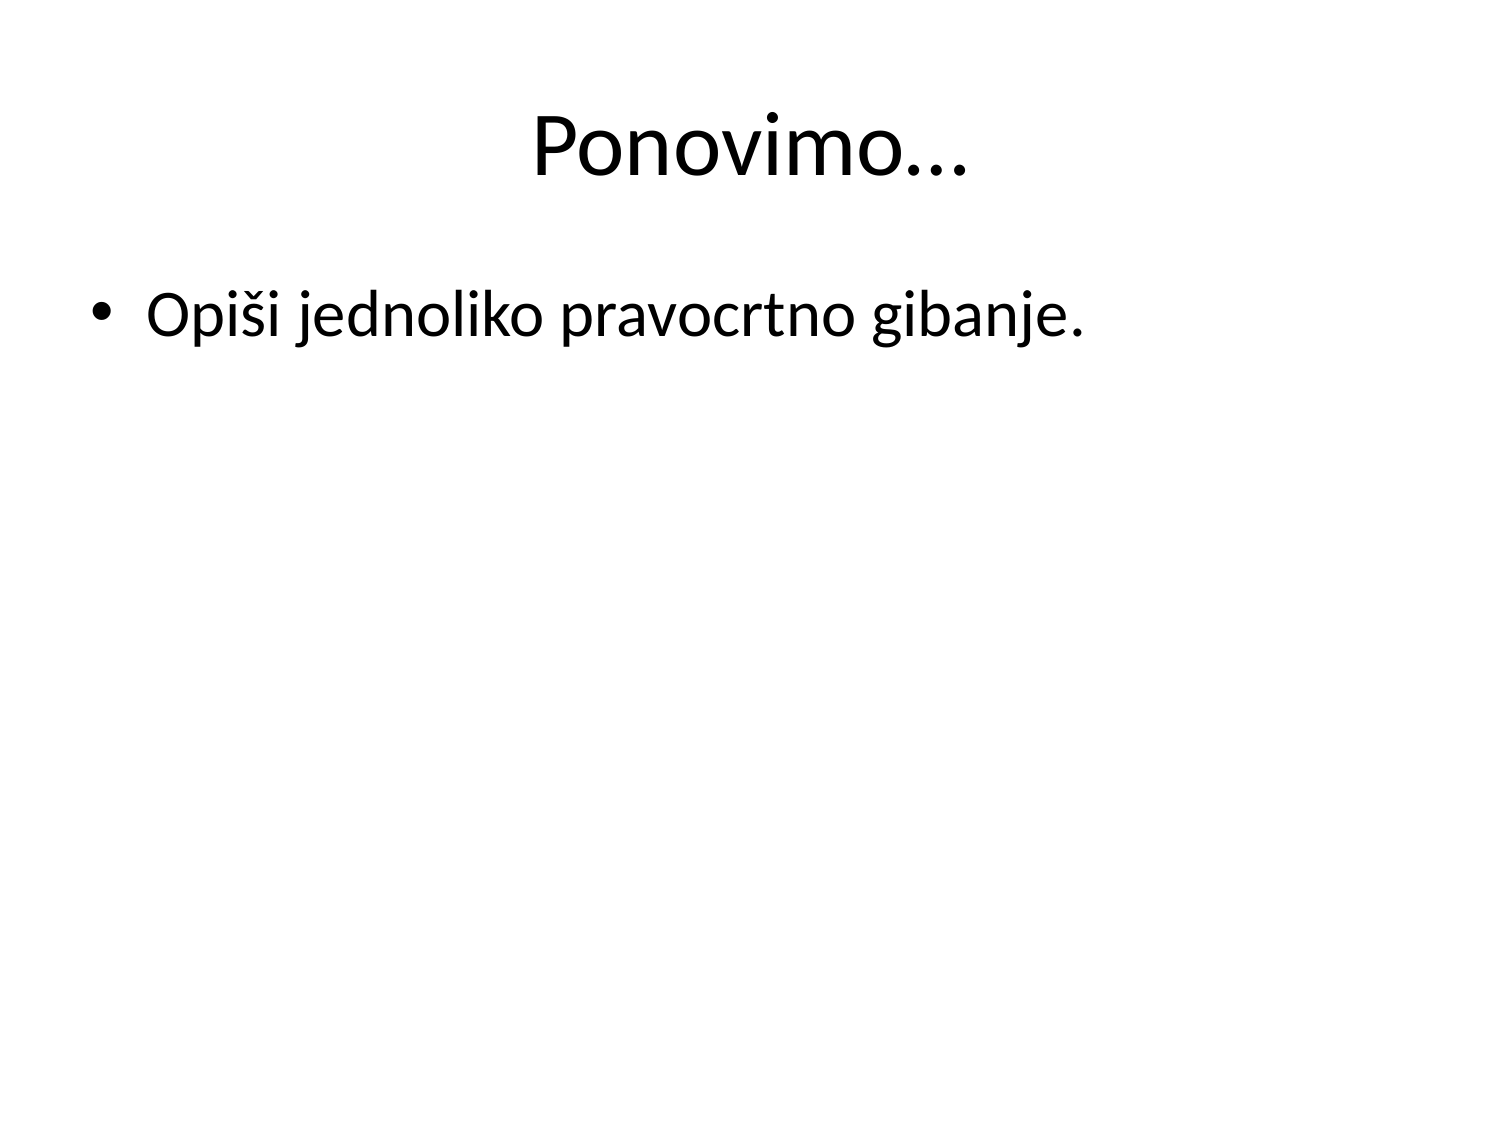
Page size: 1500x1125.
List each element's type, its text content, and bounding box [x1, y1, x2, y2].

title Ponovimo… [75, 45, 1425, 233]
list Opiši jednoliko pravocrtno gibanje. [75, 262, 1425, 1005]
